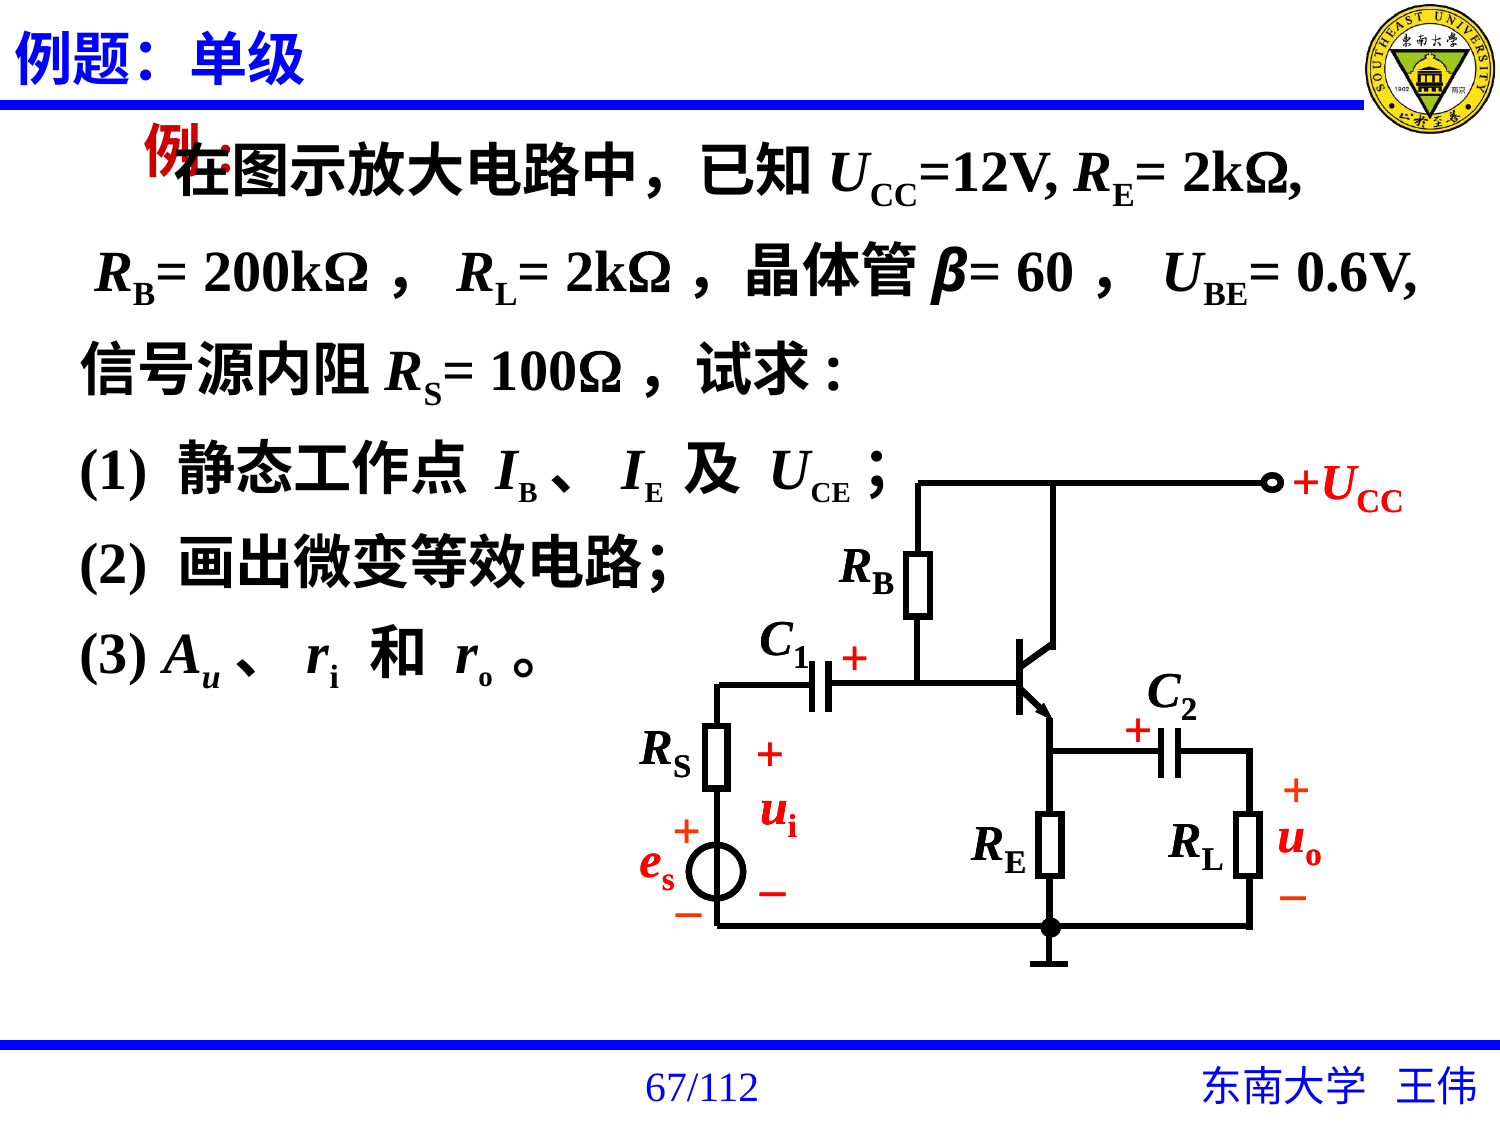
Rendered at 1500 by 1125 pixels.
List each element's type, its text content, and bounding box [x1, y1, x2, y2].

text_box 在图示放大电路中，已知UCC=12V, RE= 2k, RB= 200kΩ，RL= 2k，晶体管β= 60，UBE= 0.6V, 信号源内阻RS= 100，试求: (1) 静态工作点 IB、IE 及 UCE； (2) 画出微变等效电路； (3) Au、ri 和 ro 。 [64, 106, 1457, 703]
picture [1360, 0, 1500, 138]
text_box 例题：单级 [0, 14, 553, 100]
picture [584, 443, 1422, 970]
